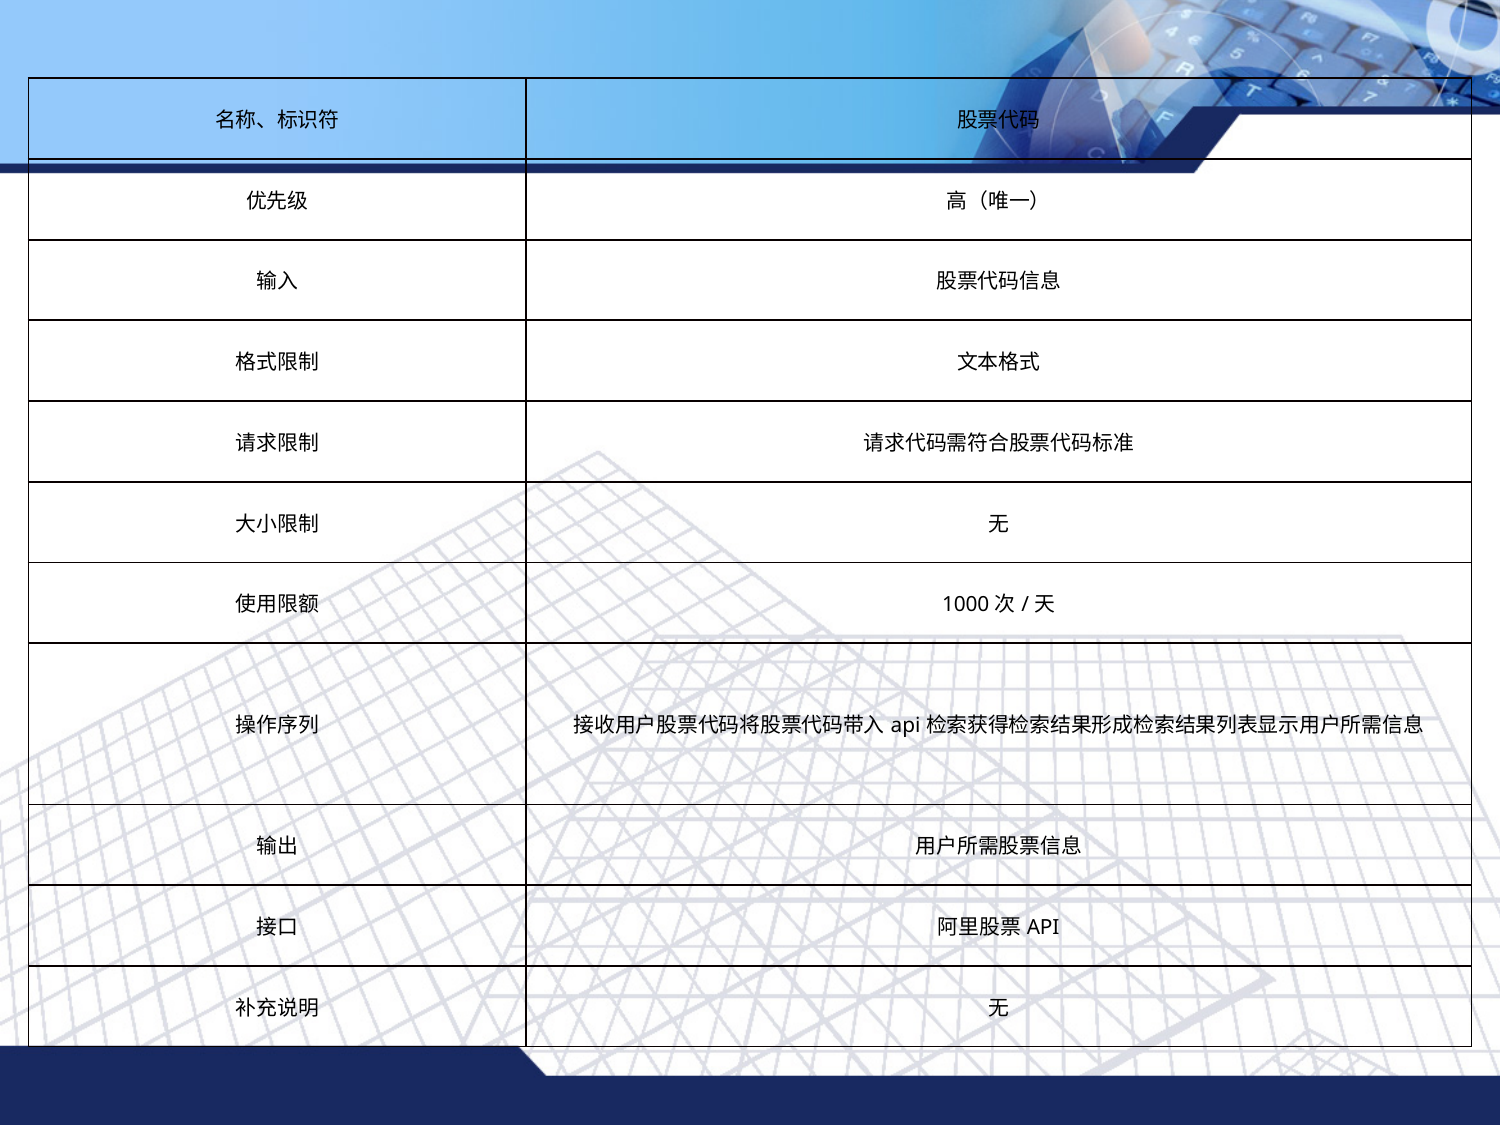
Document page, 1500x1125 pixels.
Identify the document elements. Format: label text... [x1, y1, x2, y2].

table_cell 用户所需股票信息 [527, 805, 1471, 884]
table_cell 请求代码需符合股票代码标准 [527, 402, 1471, 481]
table_cell 股票代码信息 [527, 241, 1471, 319]
table_cell 文本格式 [527, 321, 1471, 400]
table_cell 无 [527, 967, 1471, 1046]
table_cell 无 [527, 483, 1471, 562]
table_cell 优先级 [29, 160, 525, 239]
table_header 股票代码 [527, 79, 1471, 158]
picture [0, 0, 1500, 1125]
table_cell 大小限制 [29, 483, 525, 562]
table_cell 高（唯一） [527, 160, 1471, 239]
table_cell 补充说明 [29, 967, 525, 1046]
table_cell 操作序列 [29, 644, 525, 804]
table_cell 接收用户股票代码将股票代码带入api检索获得检索结果形成检索结果列表显示用户所需信息 [527, 644, 1471, 804]
table_cell 输出 [29, 805, 525, 884]
table_cell 输入 [29, 241, 525, 319]
table_cell 阿里股票API [527, 886, 1471, 965]
table_cell 使用限额 [29, 563, 525, 642]
table_cell 请求限制 [29, 402, 525, 481]
table_cell 接口 [29, 886, 525, 965]
table_header 名称、标识符 [29, 79, 525, 158]
table_cell 格式限制 [29, 321, 525, 400]
table_cell 1000次/天 [527, 563, 1471, 642]
